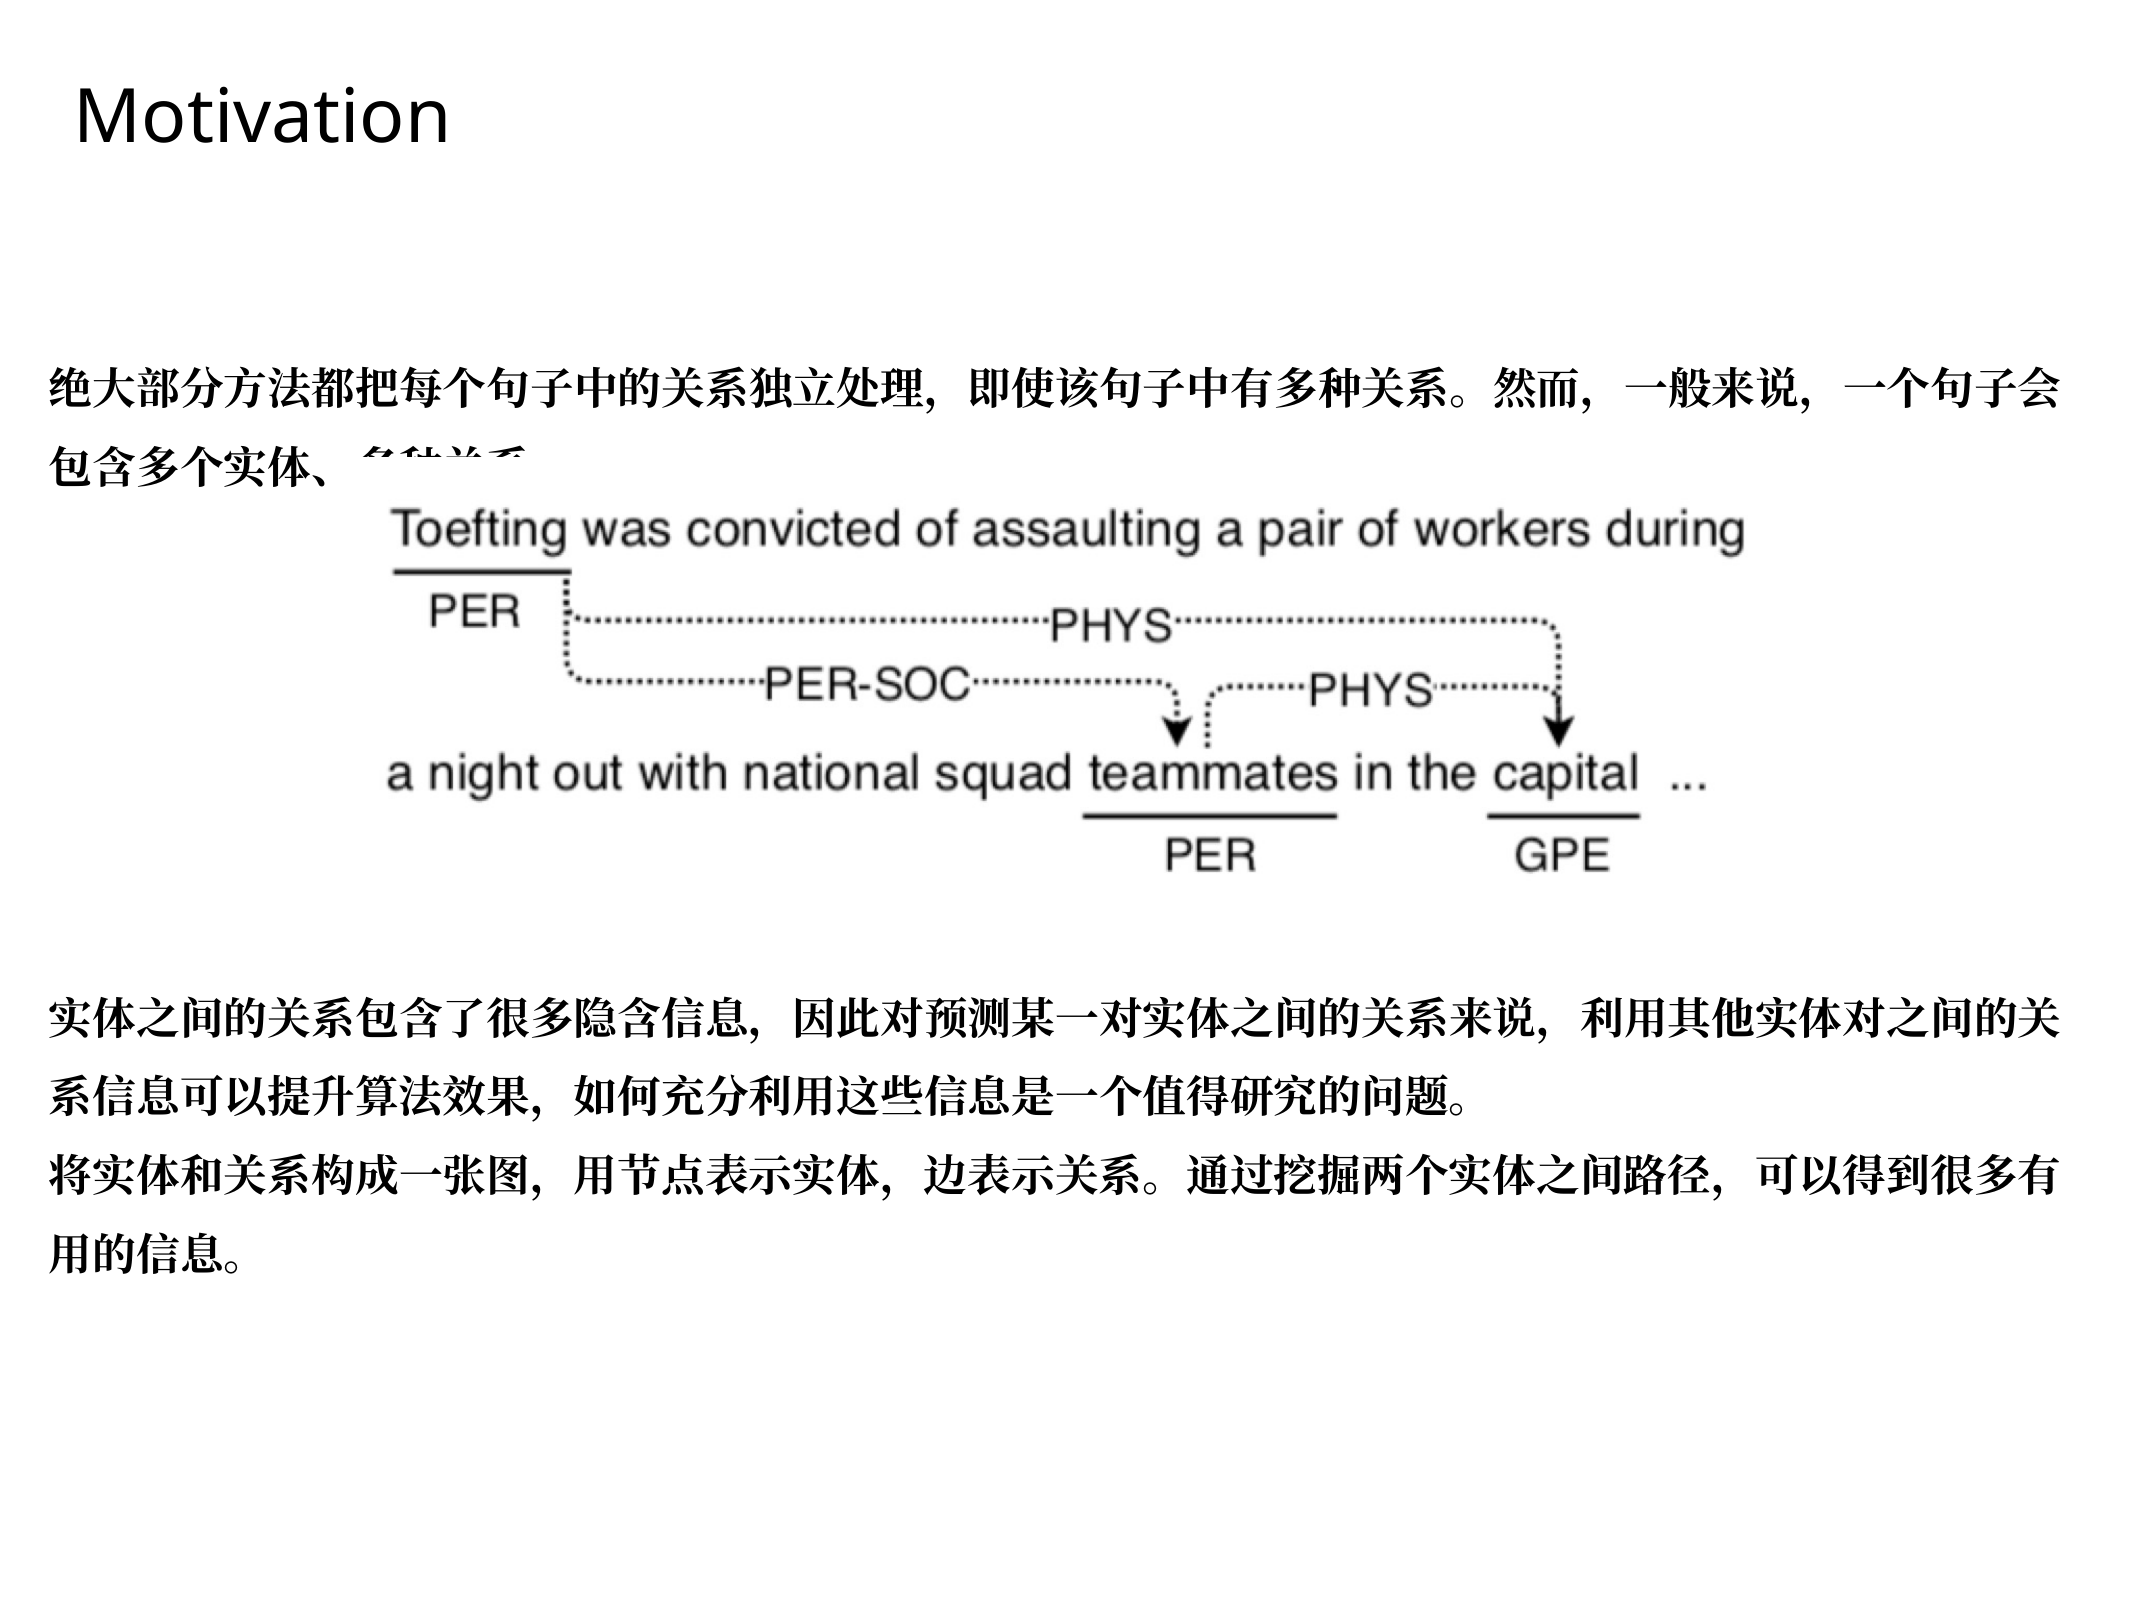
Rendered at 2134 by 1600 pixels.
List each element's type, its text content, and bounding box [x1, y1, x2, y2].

picture [329, 456, 1804, 900]
title Motivation [52, 58, 474, 167]
text_box 绝大部分方法都把每个句子中的关系独立处理，即使该句子中有多种关系。然而，一般来说，一个句子会包含多个实体、多种关系。 实体之间的关系包含了很多隐含信息，因此对预测某一对实体之间的关系来说，利用其他实体对之间的关系信息可以提升算法效果，如何充分利用这些信息是一个值得研究的问题。 将实体和关系构成一张图，用节点表示实体，边表示关系。通过挖掘两个实体之间路径，可以得到很多有用的信息。 [40, 273, 2093, 1366]
